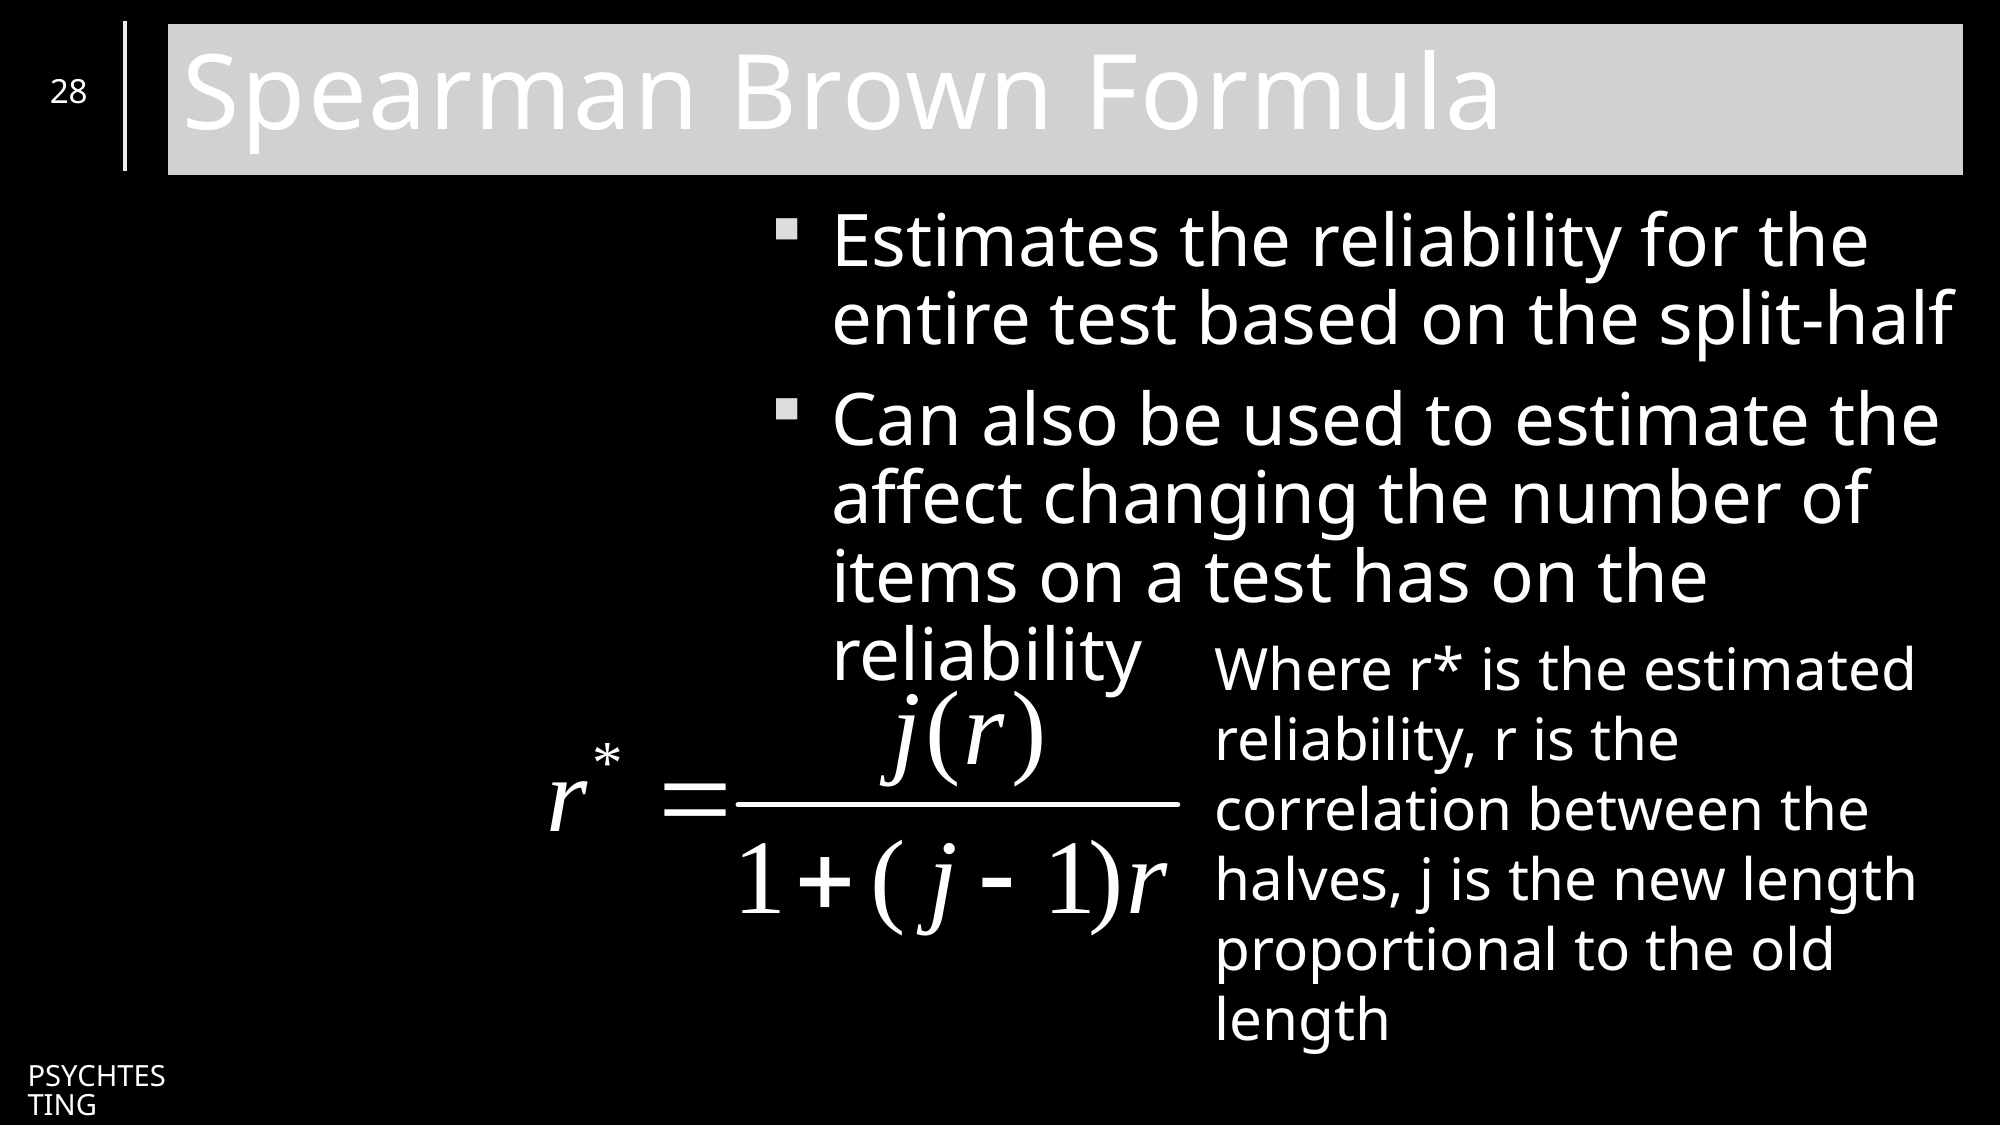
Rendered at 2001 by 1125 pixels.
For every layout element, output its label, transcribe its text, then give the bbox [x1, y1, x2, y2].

title Spearman Brown Formula [168, 24, 1963, 175]
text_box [529, 663, 1201, 956]
footer PsychTesting [12, 1050, 188, 1104]
slide_number 28 [24, 62, 113, 124]
list Estimates the reliability for the entire test based on the split-half Can also be used to estimate the affect changing the number of items on a test has on the reliability [762, 196, 1963, 663]
text_box Where r* is the estimated reliability, r is the correlation between the halves, j is the new length proportional to the old length [1199, 624, 1963, 1060]
